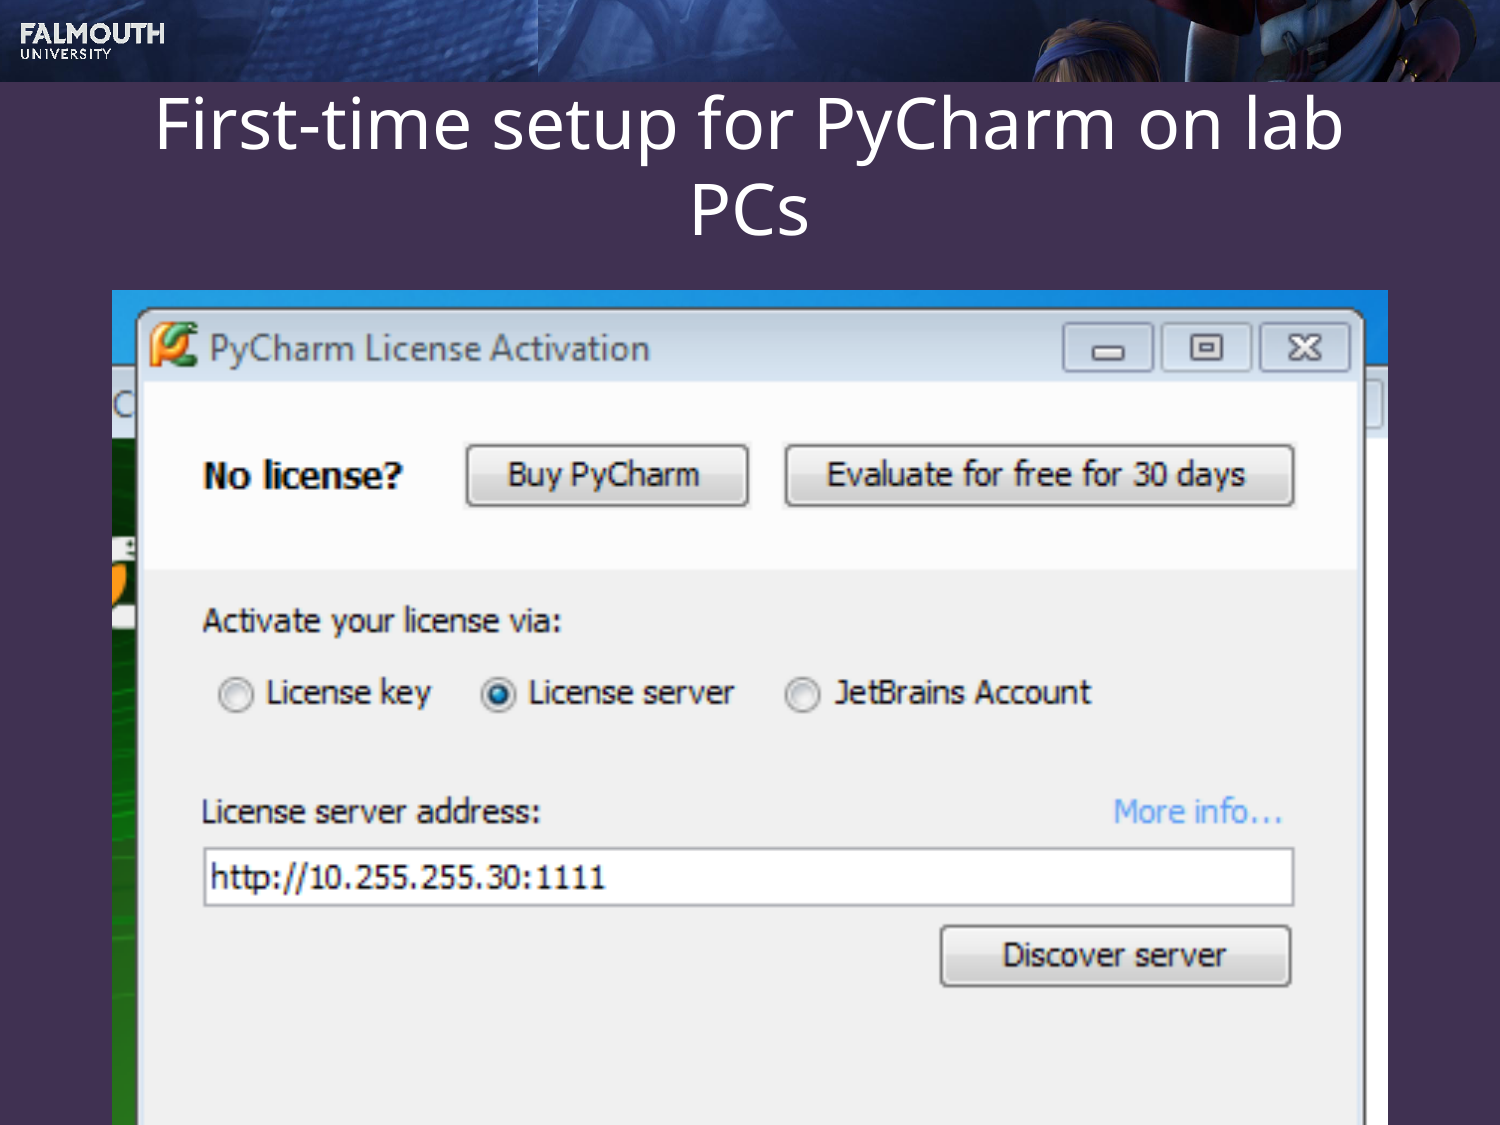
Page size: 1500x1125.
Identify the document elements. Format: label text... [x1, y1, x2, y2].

picture [0, 0, 1500, 82]
title First-time setup for PyCharm on lab PCs [75, 70, 1425, 258]
picture [111, 290, 1389, 1125]
